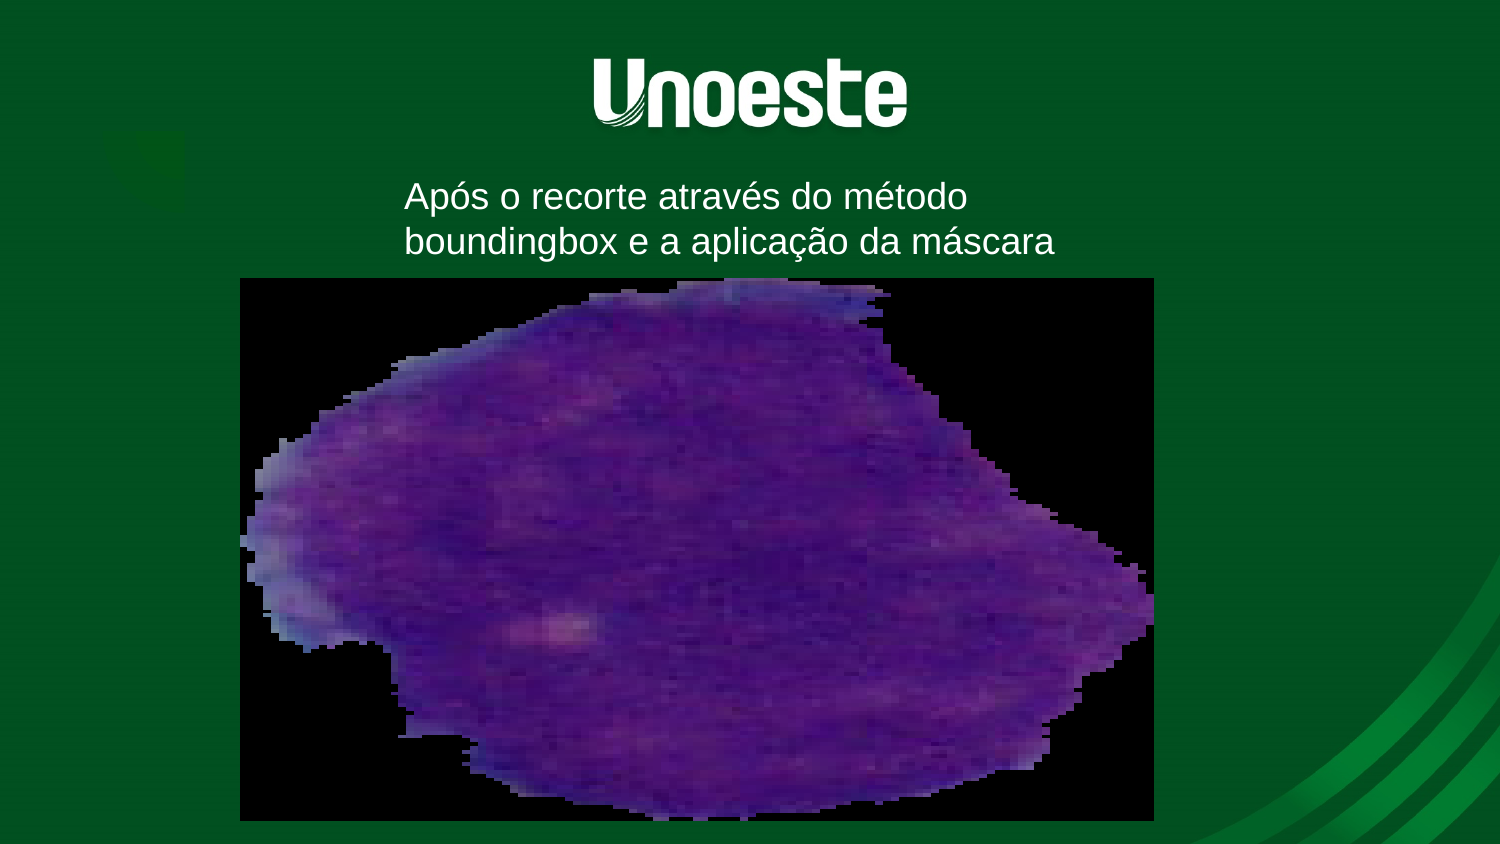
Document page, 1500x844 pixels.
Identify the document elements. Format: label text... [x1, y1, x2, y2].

text_box Após o recorte através do método boundingbox e a aplicação da máscara [389, 156, 1154, 277]
picture [0, 0, 1500, 844]
